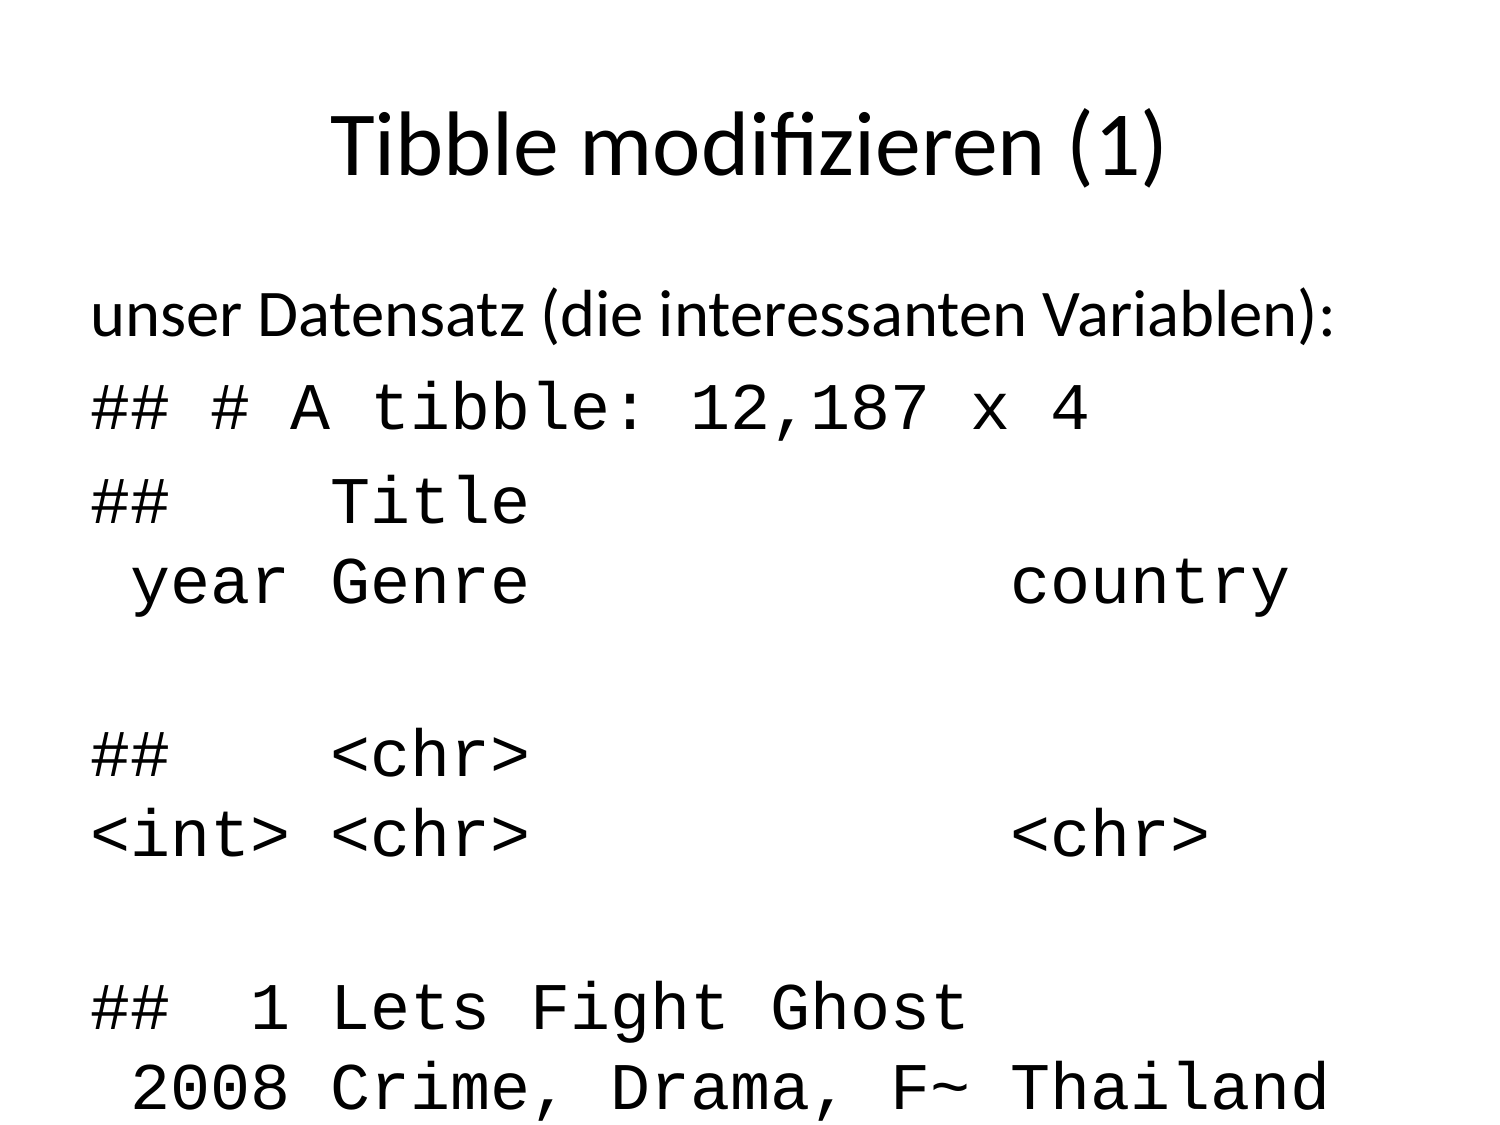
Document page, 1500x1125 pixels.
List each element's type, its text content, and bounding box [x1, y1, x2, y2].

title Tibble modifizieren (1) [75, 45, 1425, 233]
list unser Datensatz (die interessanten Variablen): ## # A tibble: 12,187 x 4 ## Title year Genre country ## <chr> <int> <chr> <chr> ## 1 Lets Fight Ghost 2008 Crime, Drama, F~ Thailand ## 2 ANNE+ 2016 Drama Belgium,Netherlands ## 3 Moxie 2011 Animation, Shor~ Lithuania,Poland,France,Ic~ ## 4 Gleboka woda 2011 Drama Poland ## 5 Instynkt 2011 Crime Poland ## 6 Snowroller 1985 Comedy Lithuania,Poland,France,It~ ## 7 Sunes Summer 2018 Comedy, Family,~ Lithuania,Poland,France,It~ ## 8 The Invisible 2007 Crime, Drama, F~ Lithuania,Poland,France,It~ ## 9 The Simple Minded Murderer 1985 Drama Lithuania,Poland,France,It~ ## 10 The Stig-Helmer Story 2011 Comedy, Drama Lithuania,Poland,France,It~ ## # ... with 12,177 more rows [75, 262, 1425, 1005]
